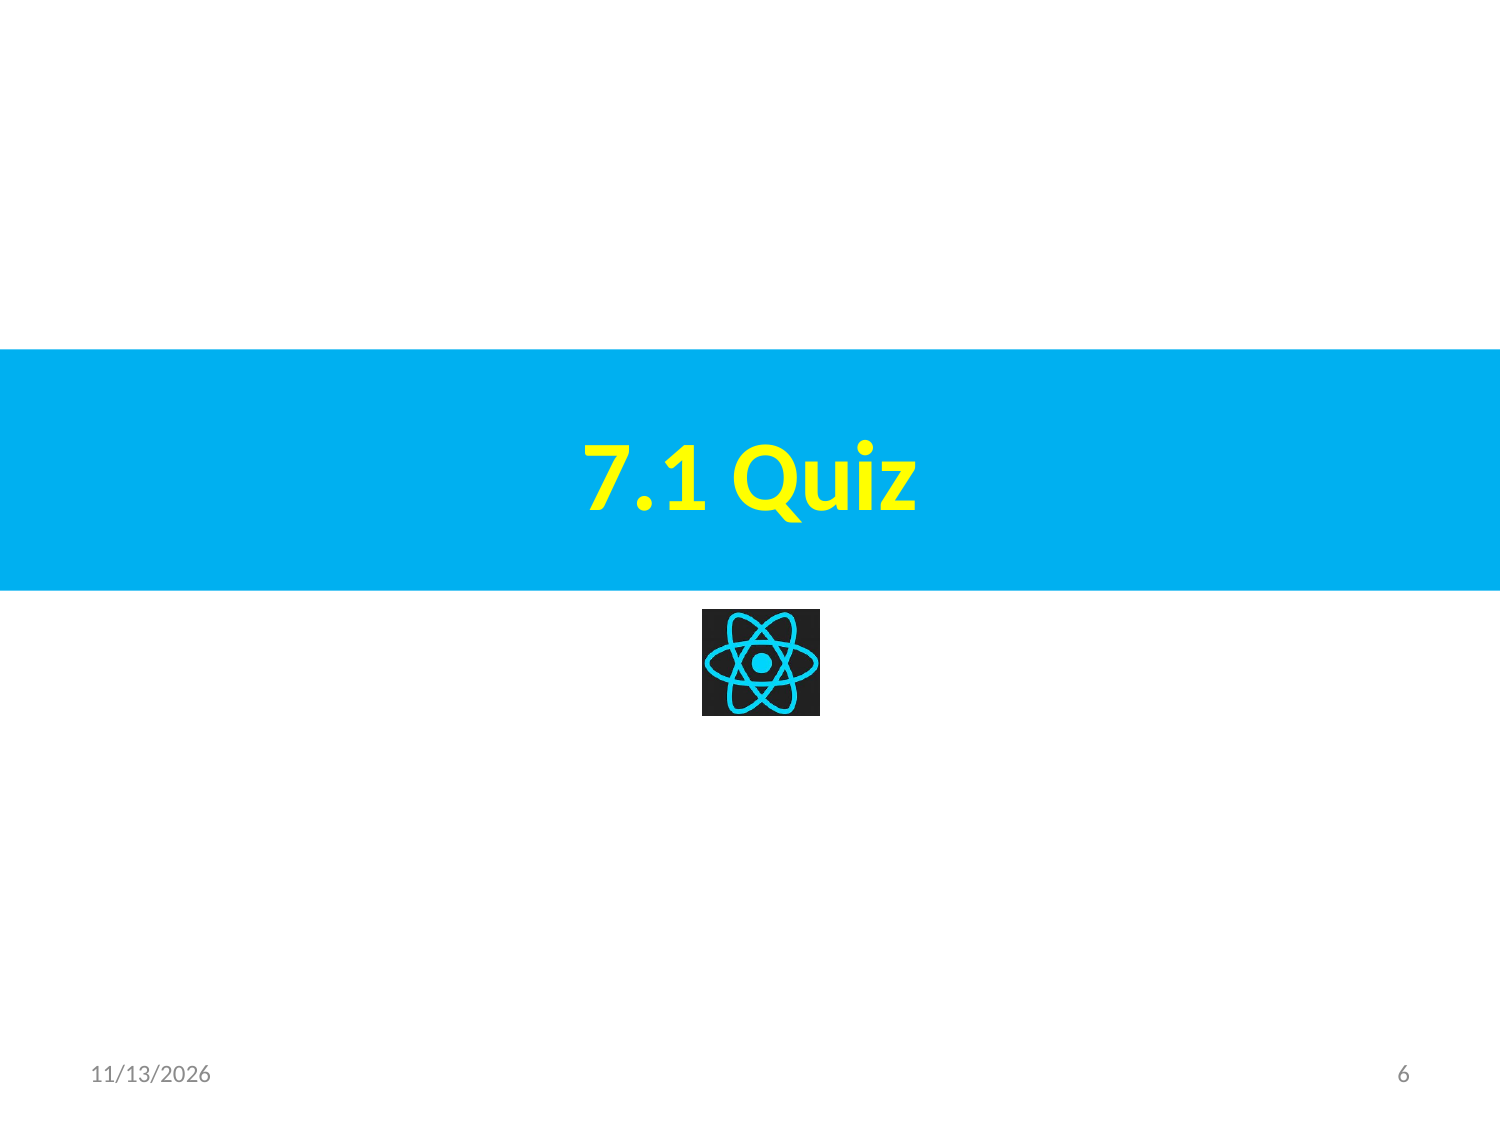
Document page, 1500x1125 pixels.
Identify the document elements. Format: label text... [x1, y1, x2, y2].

picture [702, 609, 821, 716]
slide_number 6 [1074, 1042, 1425, 1103]
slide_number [75, 1042, 425, 1103]
title 7.1 Quiz [0, 349, 1500, 591]
